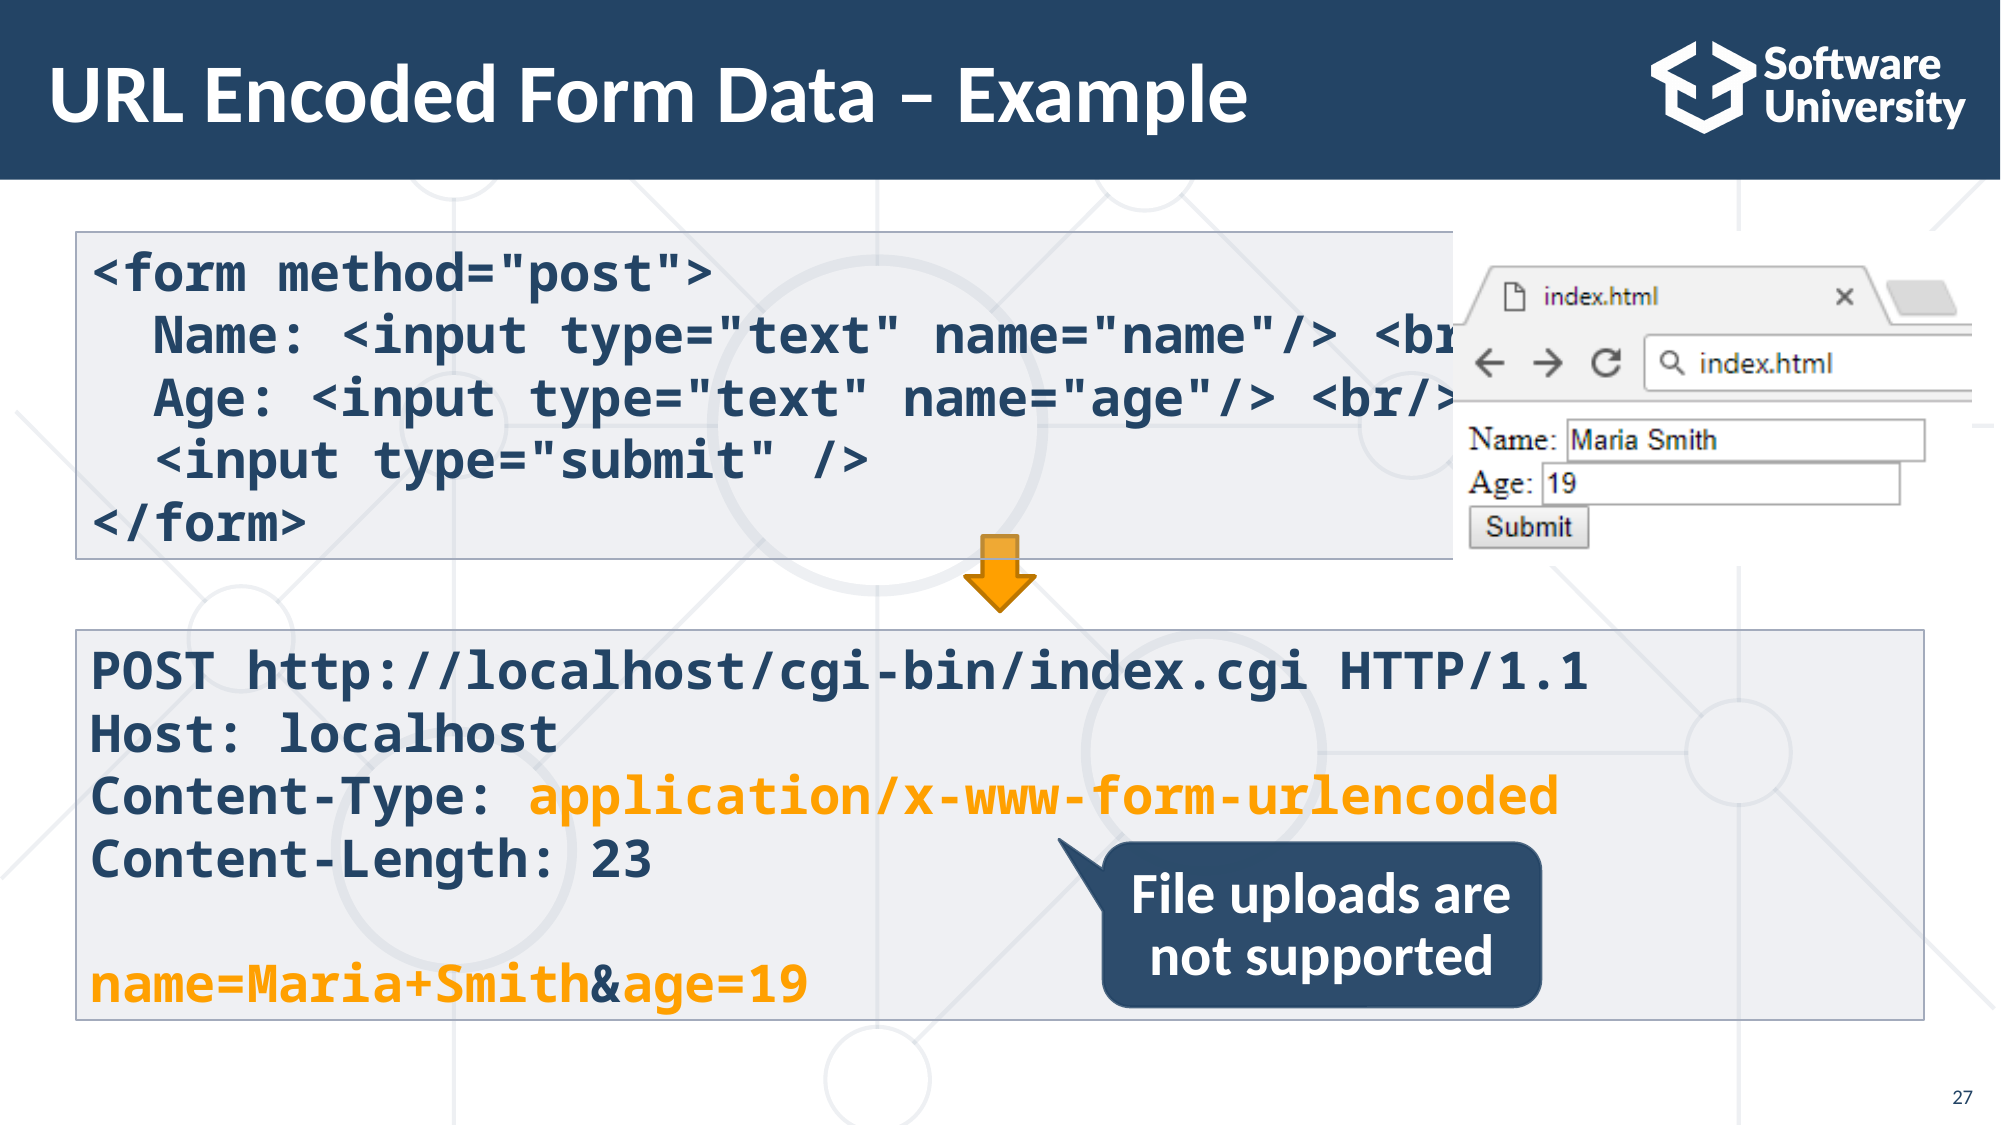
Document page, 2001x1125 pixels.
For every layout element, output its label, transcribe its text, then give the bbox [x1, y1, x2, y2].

text_box <form method="post"> Name: <input type="text" name="name"/> <br/> Age: <input type="text" name="age"/> <br/> <input type="submit" /> </form> [76, 231, 1452, 559]
picture [1453, 231, 1972, 567]
text_box [963, 559, 1037, 614]
slide_number 27 [1927, 1067, 1989, 1117]
title URL Encoded Form Data – Example [31, 16, 1625, 162]
text_box File uploads are not supported [1057, 837, 1543, 1009]
picture [1651, 41, 1966, 134]
text_box POST http://localhost/cgi-bin/index.cgi HTTP/1.1 Host: localhost Content-Type: application/x-www-form-urlencoded Content-Length: 23 name=Maria+Smith&age=19 [76, 630, 1924, 1020]
